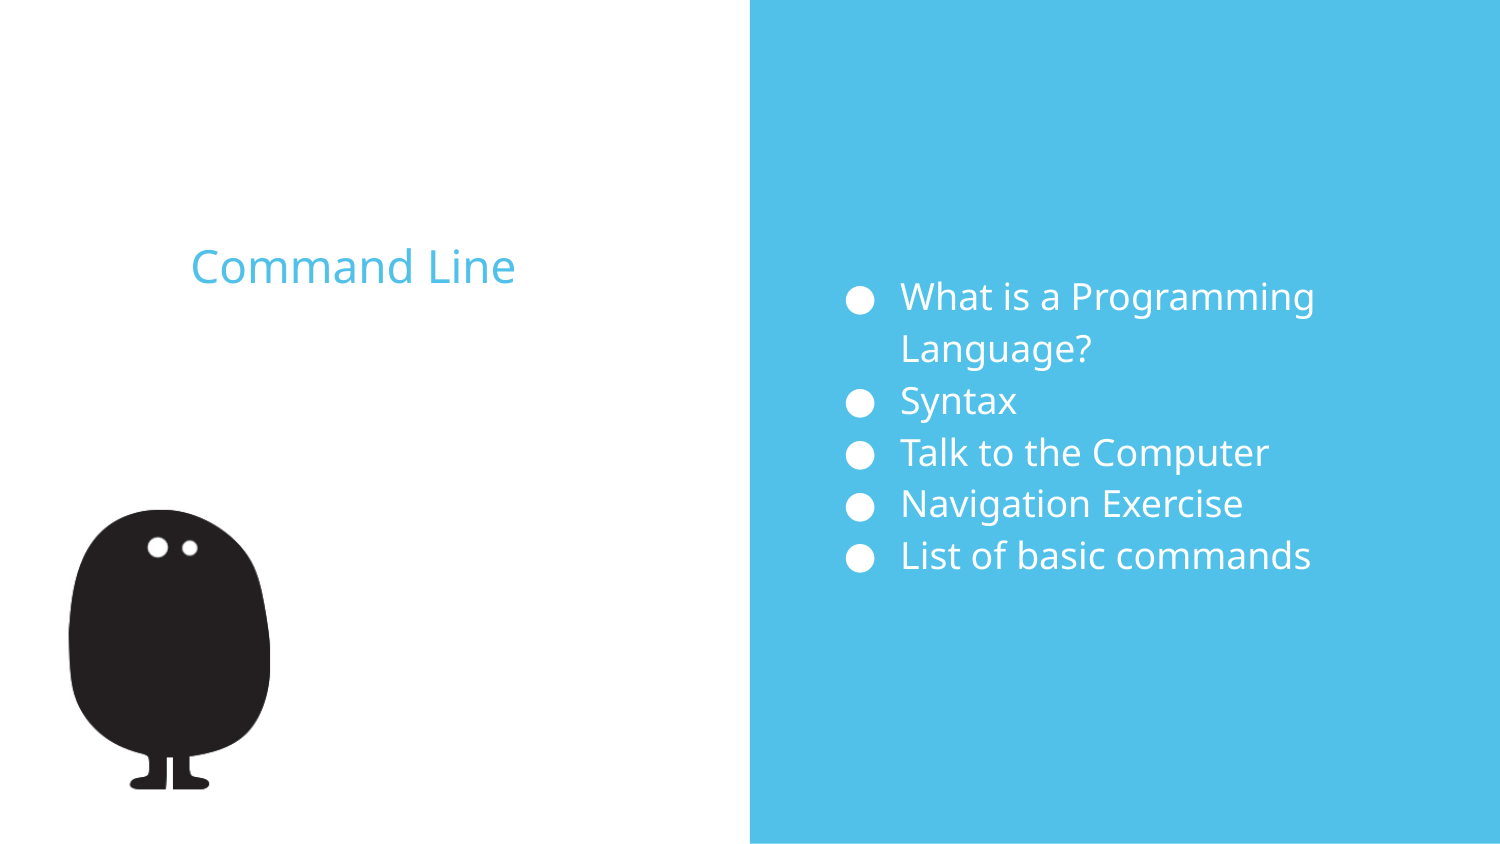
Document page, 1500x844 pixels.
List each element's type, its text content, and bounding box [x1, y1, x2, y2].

title Command Line [0, 160, 708, 308]
picture [0, 447, 362, 843]
list What is a Programming Language? Syntax Talk to the Computer Navigation Exercise List of basic commands [810, 118, 1440, 725]
